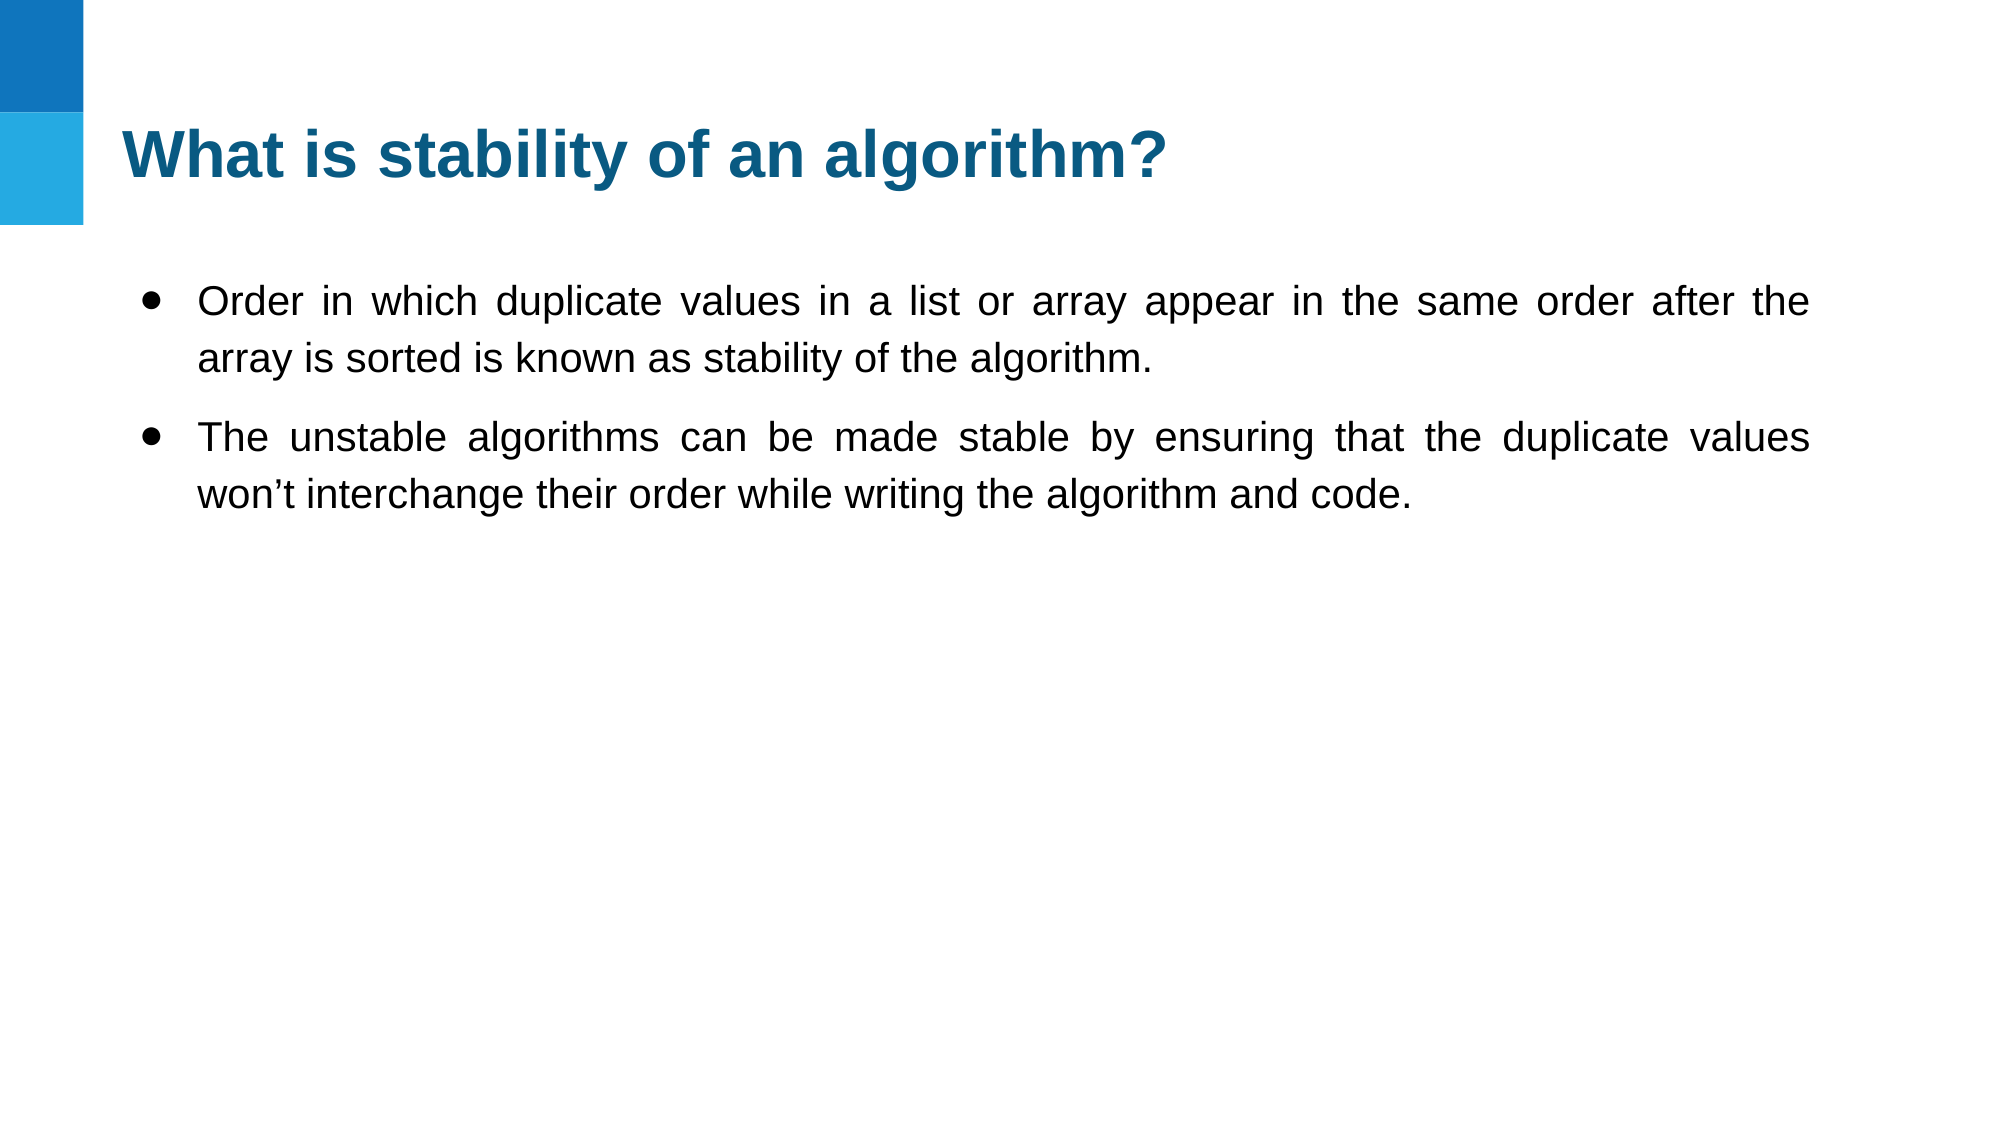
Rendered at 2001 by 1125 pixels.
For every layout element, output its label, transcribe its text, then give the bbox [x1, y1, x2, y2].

text_box Order in which duplicate values in a list or array appear in the same order after the array is sorted is known as stability of the algorithm. The unstable algorithms can be made stable by ensuring that the duplicate values won’t interchange their order while writing the algorithm and code. [107, 251, 1827, 532]
text_box What is stability of an algorithm? [107, 83, 1611, 219]
